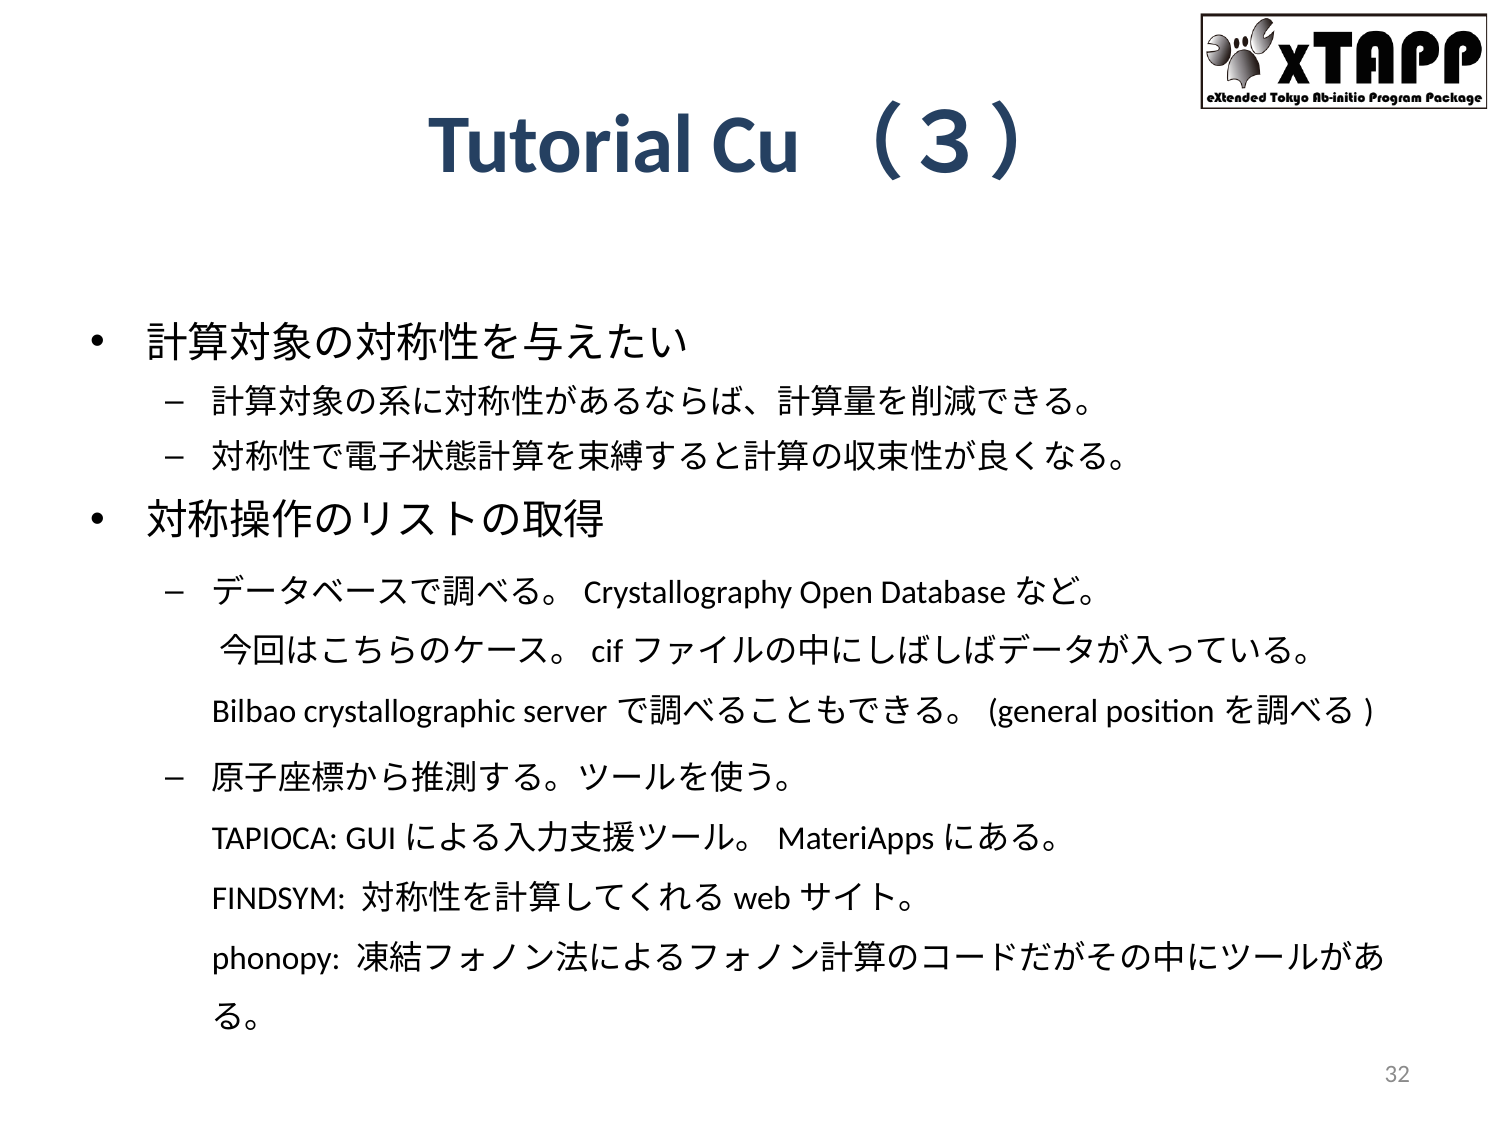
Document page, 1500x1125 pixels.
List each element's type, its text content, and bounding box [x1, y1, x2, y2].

title Tutorial Cu（３） [75, 45, 1425, 233]
slide_number 32 [1074, 1042, 1425, 1103]
list 計算対象の対称性を与えたい 計算対象の系に対称性があるならば、計算量を削減できる。 対称性で電子状態計算を束縛すると計算の収束性が良くなる。 対称操作のリストの取得 データベースで調べる。Crystallography Open Databaseなど。 今回はこちらのケース。cifファイルの中にしばしばデータが入っている。 Bilbao crystallographic serverで調べることもできる。(general positionを調べる) 原子座標から推測する。ツールを使う。 TAPIOCA: GUIによる入力支援ツール。MateriAppsにある。 FINDSYM: 対称性を計算してくれるwebサイト。 phonopy: 凍結フォノン法によるフォノン計算のコードだがその中にツールがある。 [75, 283, 1425, 1005]
